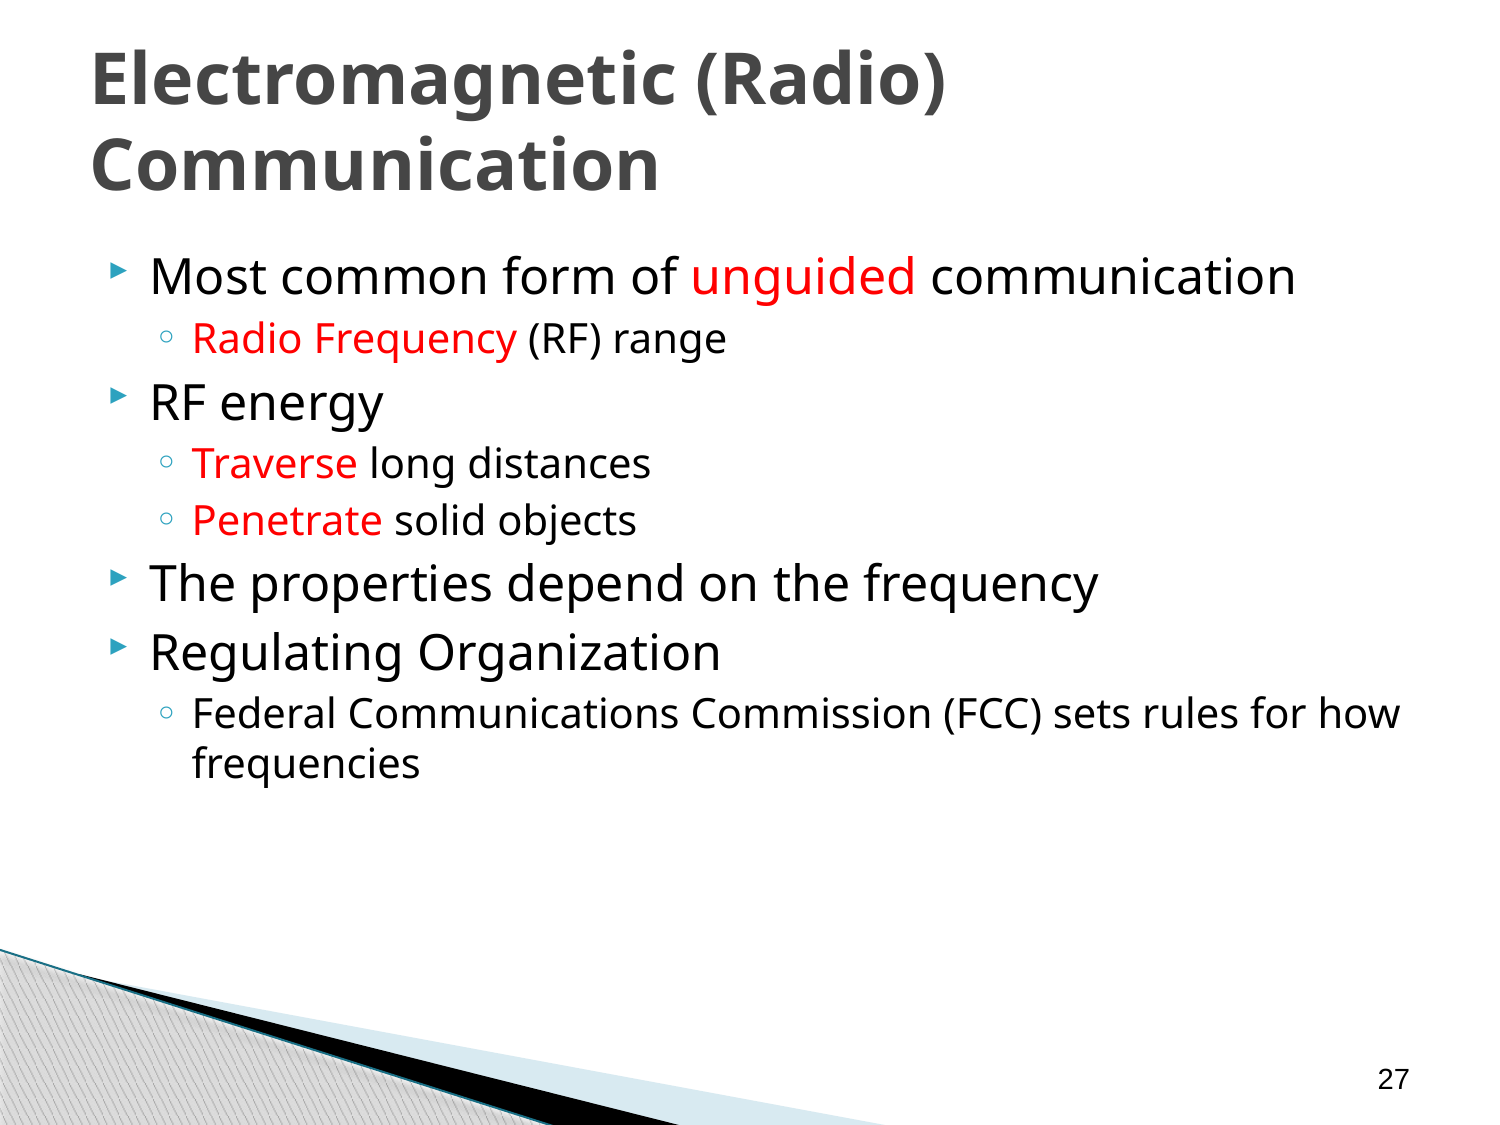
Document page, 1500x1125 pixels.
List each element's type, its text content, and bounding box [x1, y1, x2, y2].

list Most common form of unguided communication Radio Frequency (RF) range RF energy Traverse long distances Penetrate solid objects The properties depend on the frequency Regulating Organization Federal Communications Commission (FCC) sets rules for how frequencies [75, 237, 1425, 1025]
slide_number 27 [1224, 1050, 1425, 1103]
title Electromagnetic (Radio) Communication [75, 24, 1388, 213]
